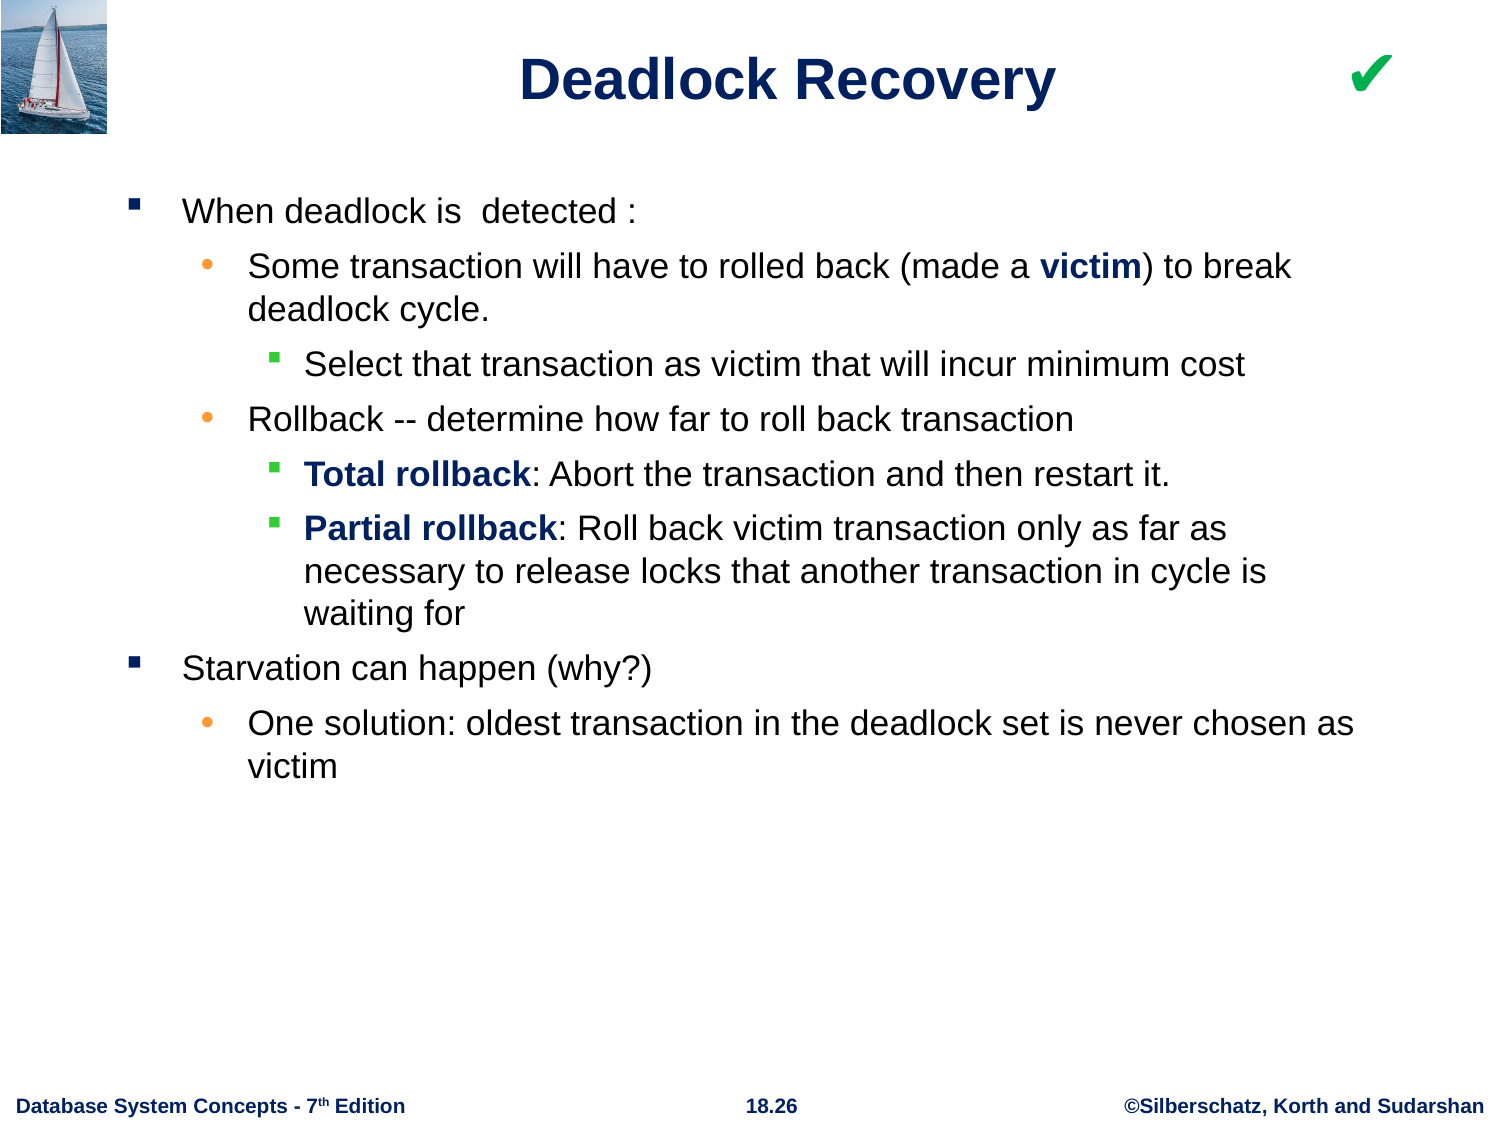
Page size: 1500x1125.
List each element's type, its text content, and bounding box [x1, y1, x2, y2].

title Deadlock Recovery [125, 18, 1452, 120]
picture [1, 0, 107, 134]
text_box ✔️ [1330, 23, 1418, 118]
list When deadlock is detected : Some transaction will have to rolled back (made a victim) to break deadlock cycle. Select that transaction as victim that will incur minimum cost Rollback -- determine how far to roll back transaction Total rollback: Abort the transaction and then restart it. Partial rollback: Roll back victim transaction only as far as necessary to release locks that another transaction in cycle is waiting for Starvation can happen (why?) One solution: oldest transaction in the deadlock set is never chosen as victim [110, 180, 1371, 1062]
